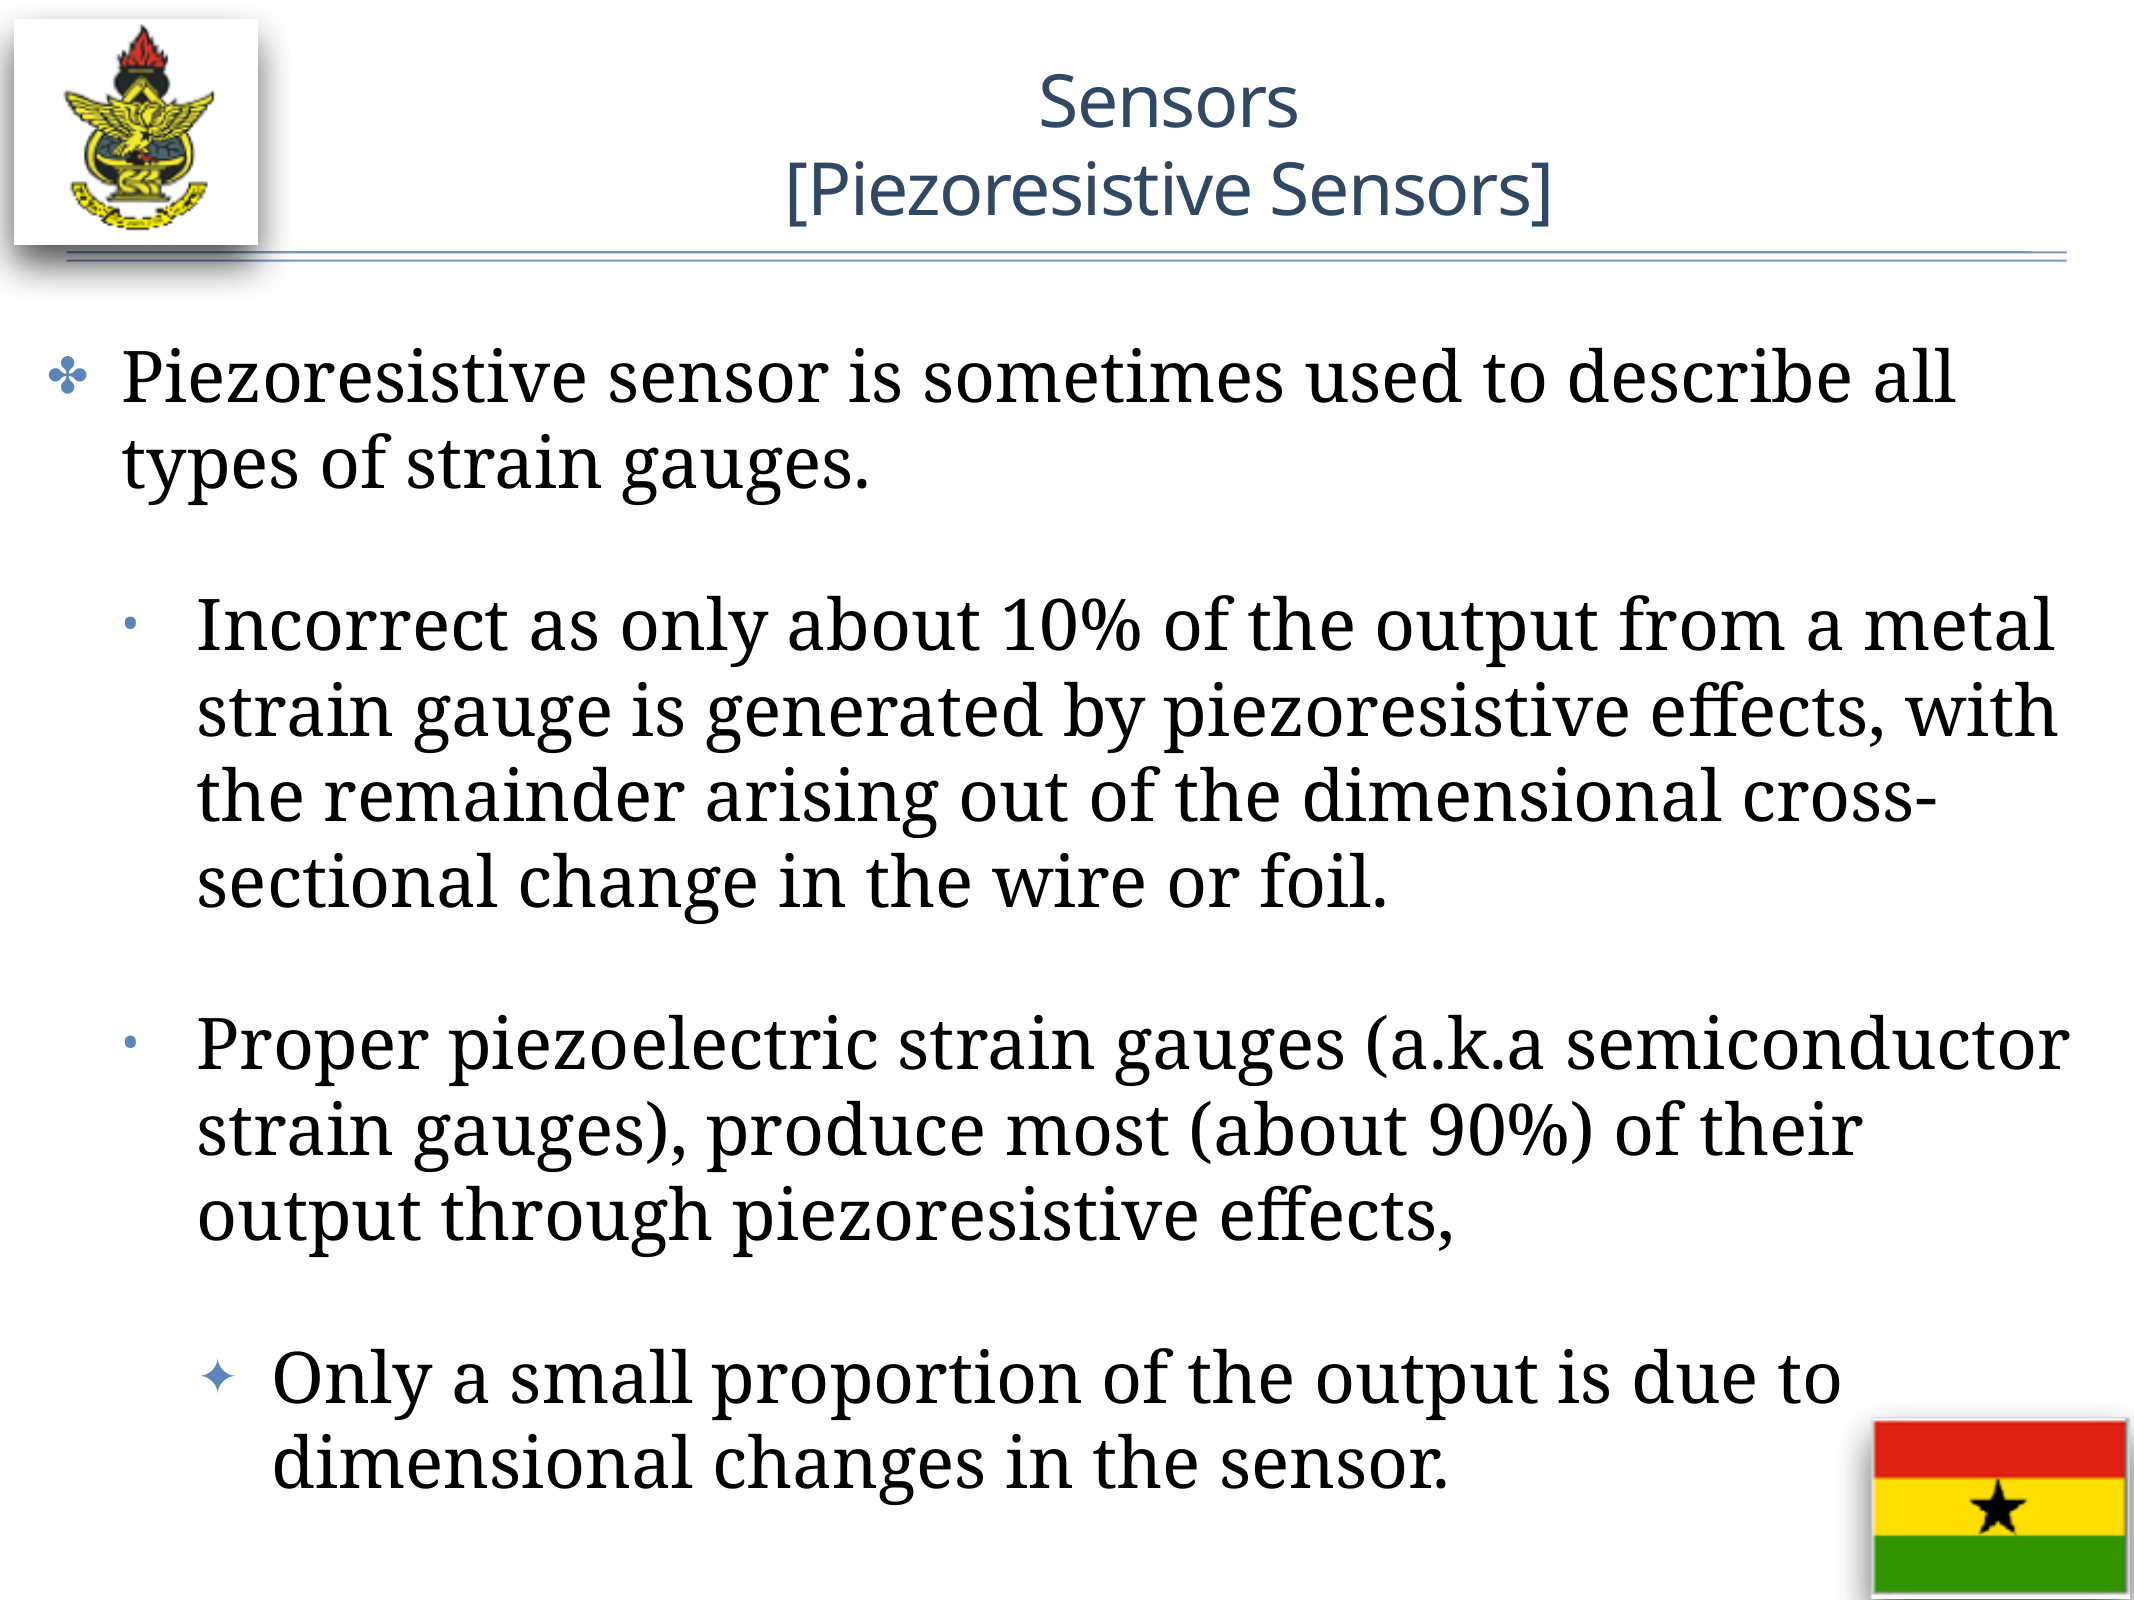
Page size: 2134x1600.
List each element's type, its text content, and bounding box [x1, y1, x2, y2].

picture [1870, 1417, 2130, 1599]
list Piezoresistive sensor is sometimes used to describe all types of strain gauges. Incorrect as only about 10% of the output from a metal strain gauge is generated by piezoresistive effects, with the remainder arising out of the dimensional cross-sectional change in the wire or foil. Proper piezoelectric strain gauges (a.k.a semiconductor strain gauges), produce most (about 90%) of their output through piezoresistive effects, Only a small proportion of the output is due to dimensional changes in the sensor. [37, 275, 2096, 1559]
picture [14, 19, 258, 245]
title Sensors [Piezoresistive Sensors] [264, 38, 2075, 246]
